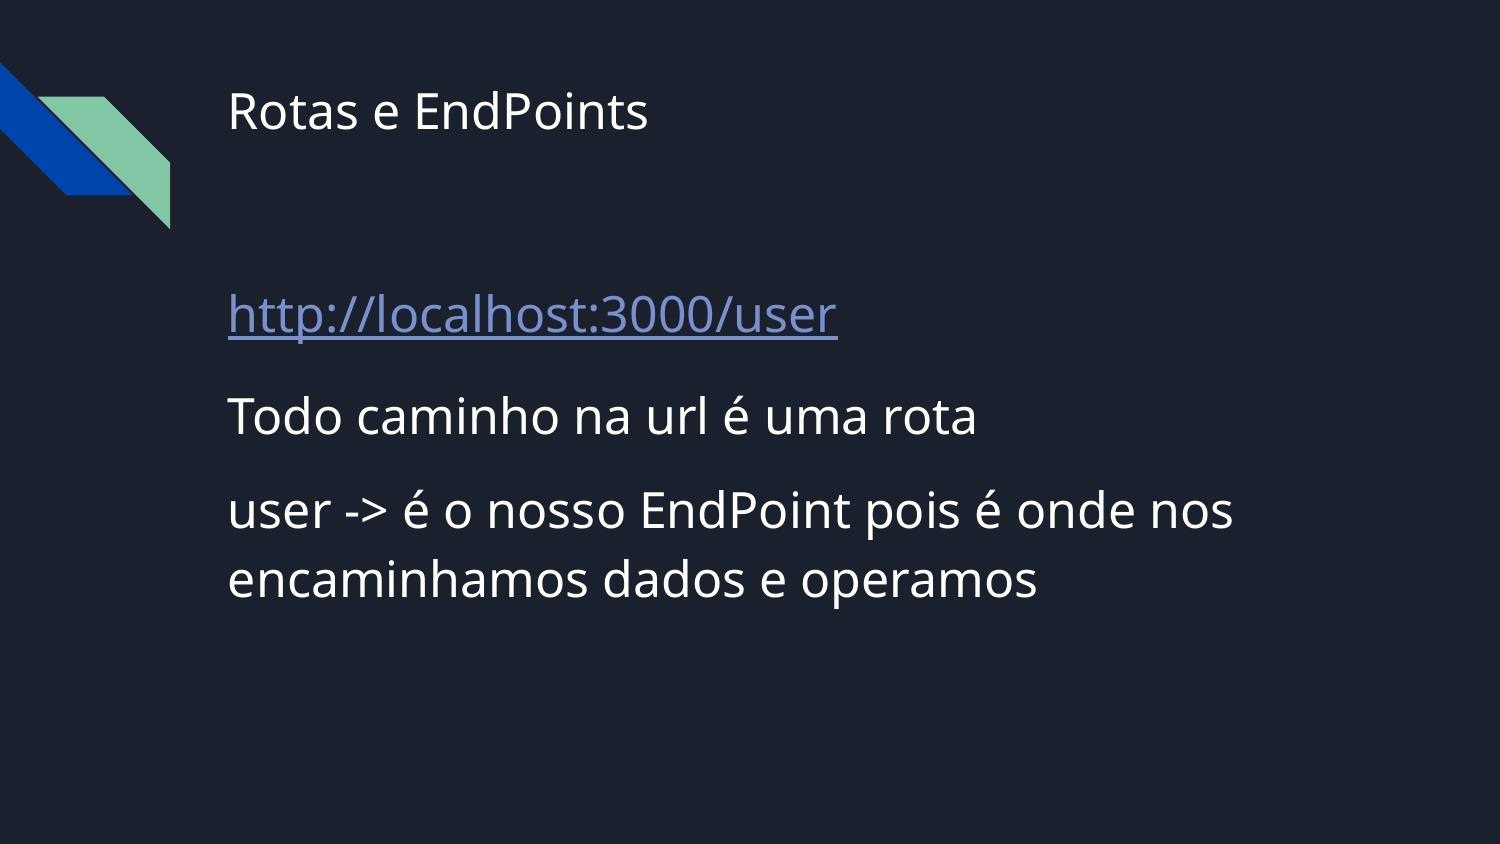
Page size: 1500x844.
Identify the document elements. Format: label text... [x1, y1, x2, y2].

list http://localhost:3000/user Todo caminho na url é uma rota user -> é o nosso EndPoint pois é onde nos encaminhamos dados e operamos [212, 257, 1368, 735]
title Rotas e EndPoints [212, 64, 1368, 215]
